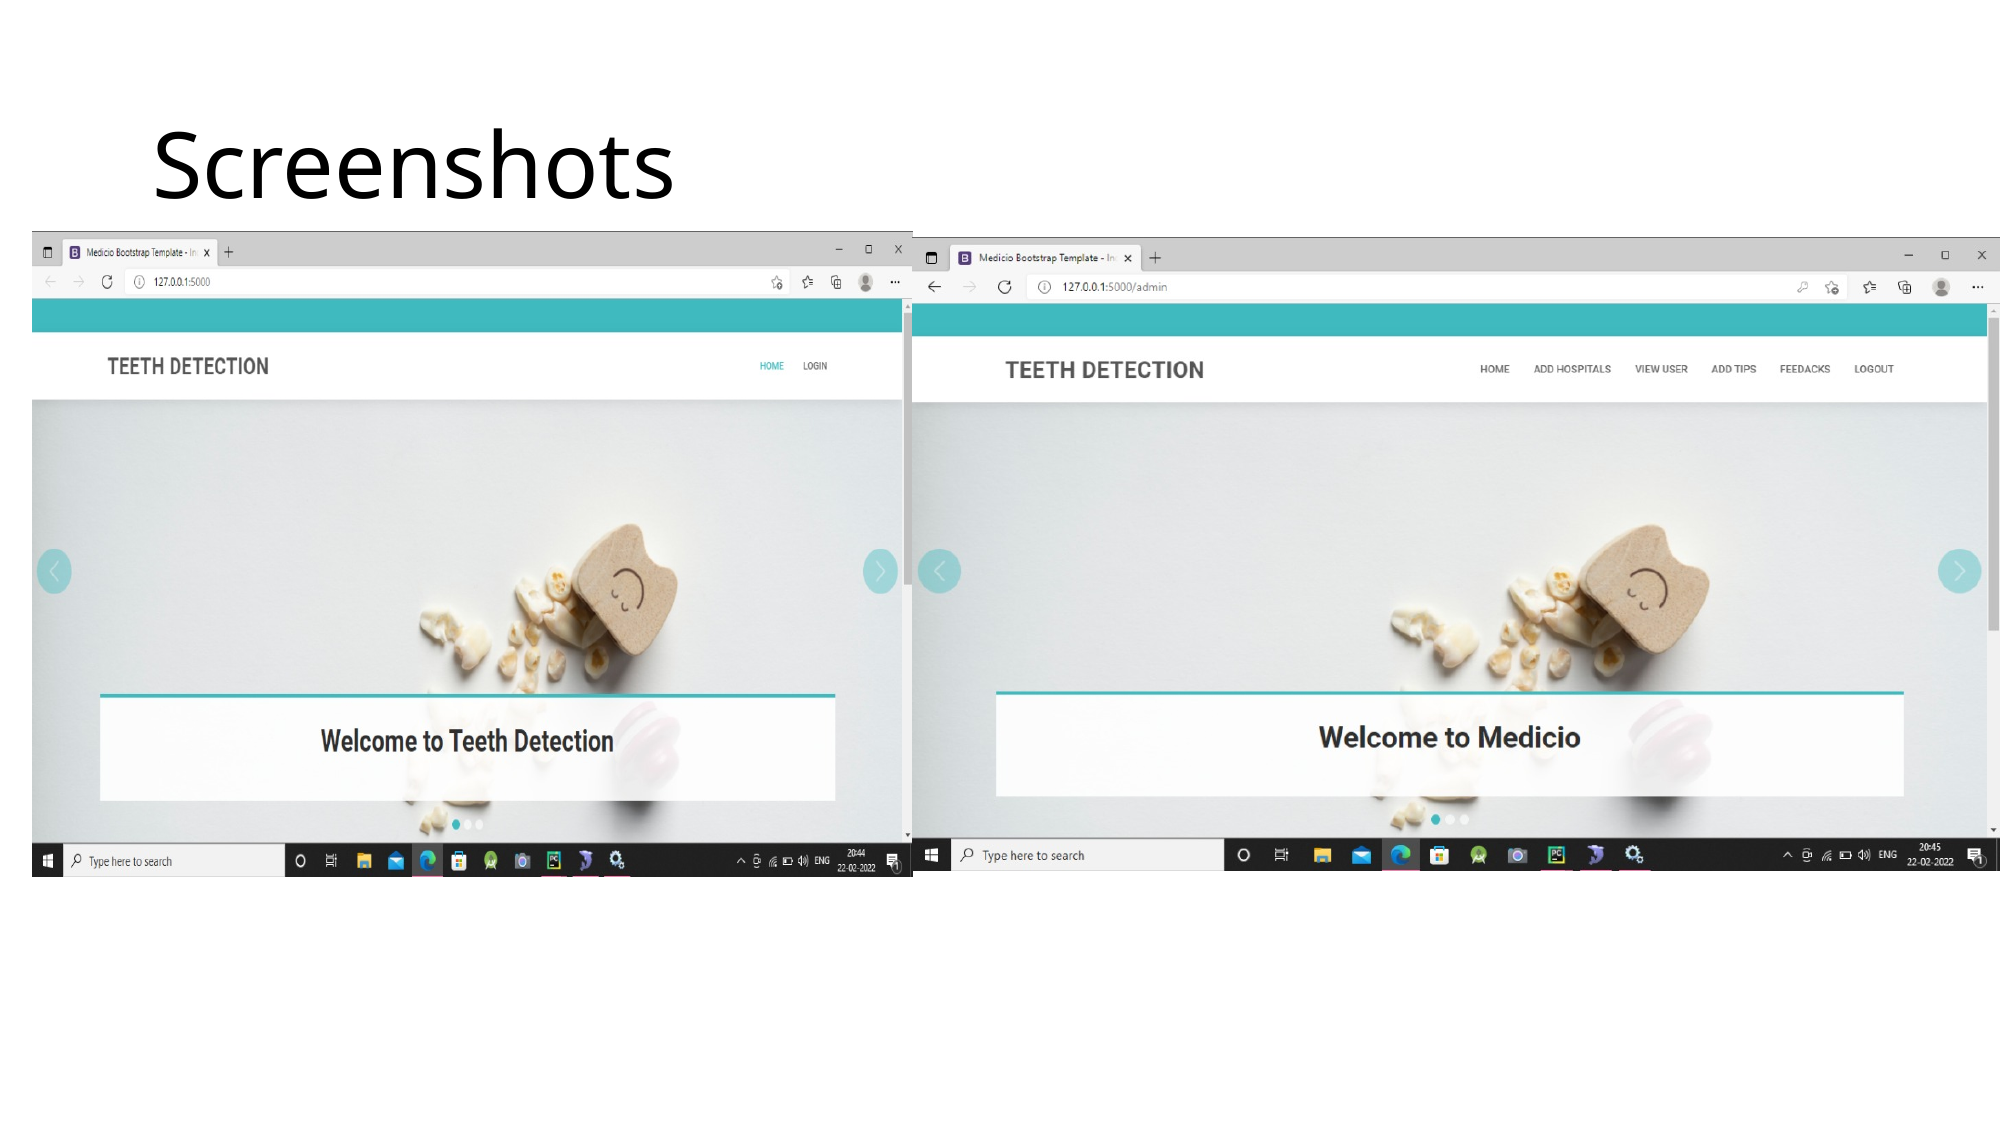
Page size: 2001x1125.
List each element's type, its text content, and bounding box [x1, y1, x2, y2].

title Screenshots [137, 59, 1863, 237]
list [32, 231, 913, 877]
picture [912, 237, 2000, 871]
